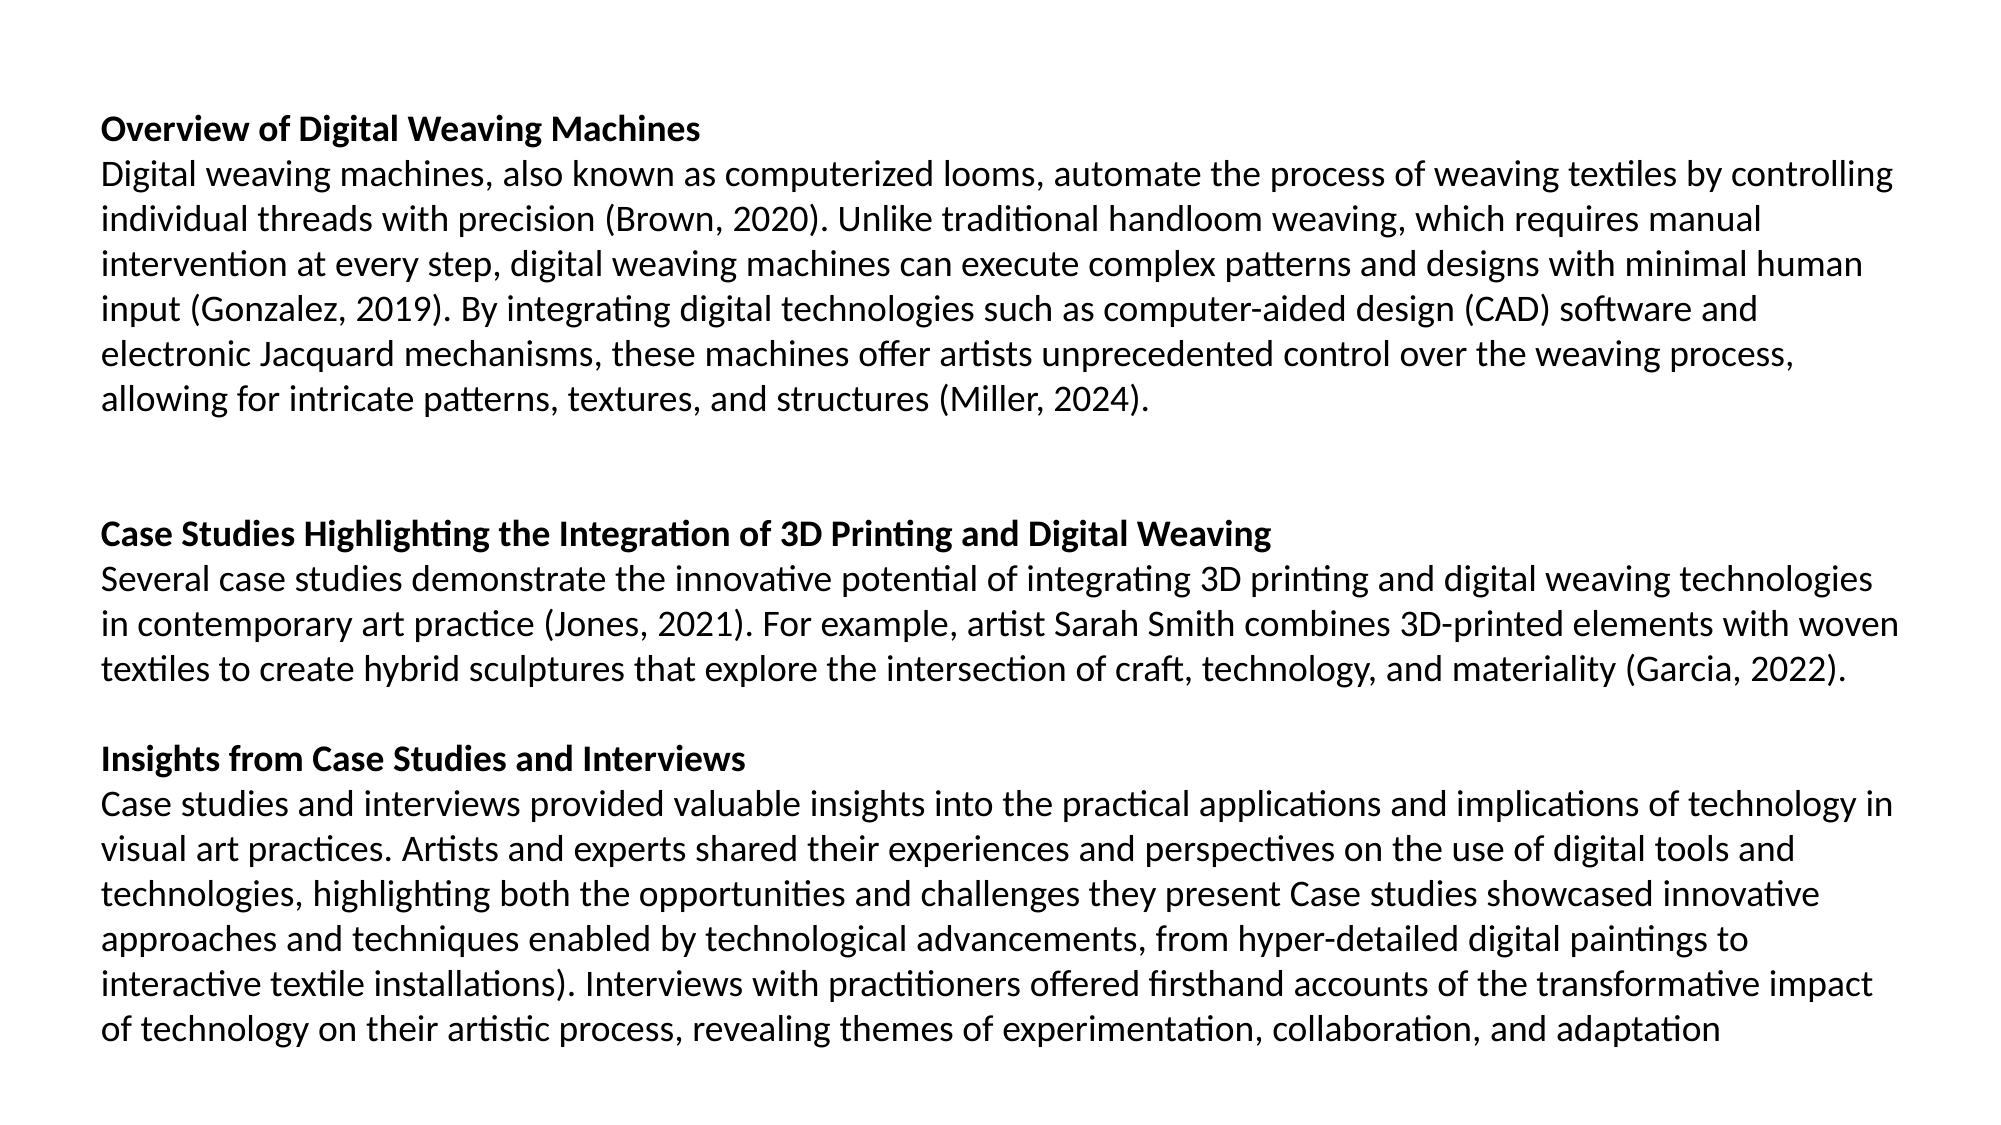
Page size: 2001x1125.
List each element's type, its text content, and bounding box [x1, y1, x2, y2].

text_box Overview of Digital Weaving Machines Digital weaving machines, also known as computerized looms, automate the process of weaving textiles by controlling individual threads with precision (Brown, 2020). Unlike traditional handloom weaving, which requires manual intervention at every step, digital weaving machines can execute complex patterns and designs with minimal human input (Gonzalez, 2019). By integrating digital technologies such as computer-aided design (CAD) software and electronic Jacquard mechanisms, these machines offer artists unprecedented control over the weaving process, allowing for intricate patterns, textures, and structures (Miller, 2024). Case Studies Highlighting the Integration of 3D Printing and Digital Weaving Several case studies demonstrate the innovative potential of integrating 3D printing and digital weaving technologies in contemporary art practice (Jones, 2021). For example, artist Sarah Smith combines 3D-printed elements with woven textiles to create hybrid sculptures that explore the intersection of craft, technology, and materiality (Garcia, 2022). Insights from Case Studies and Interviews Case studies and interviews provided valuable insights into the practical applications and implications of technology in visual art practices. Artists and experts shared their experiences and perspectives on the use of digital tools and technologies, highlighting both the opportunities and challenges they present Case studies showcased innovative approaches and techniques enabled by technological advancements, from hyper-detailed digital paintings to interactive textile installations). Interviews with practitioners offered firsthand accounts of the transformative impact of technology on their artistic process, revealing themes of experimentation, collaboration, and adaptation [85, 97, 1915, 1057]
